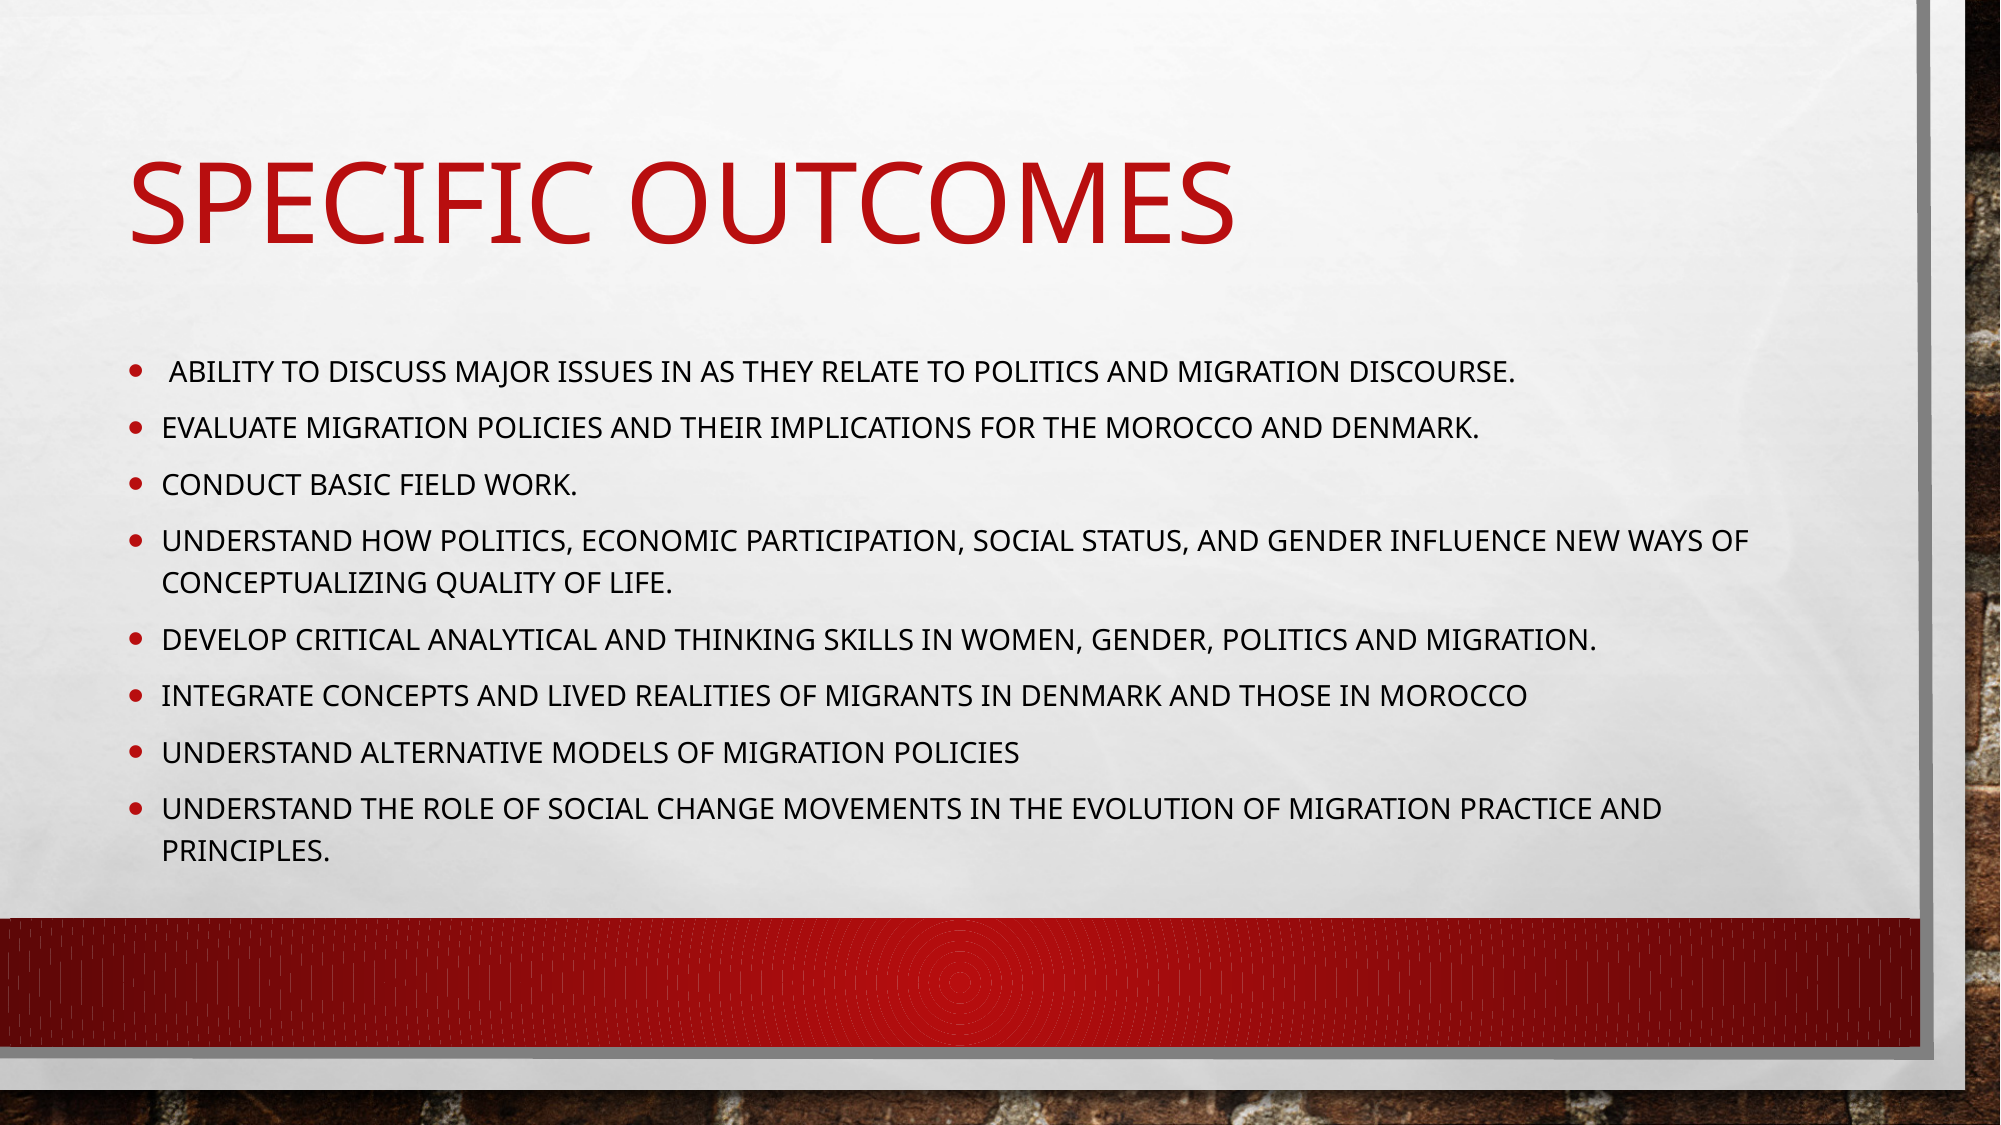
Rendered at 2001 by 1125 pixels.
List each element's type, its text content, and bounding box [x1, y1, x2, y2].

list Ability to discuss major issues in as they relate to politics and migration discourse. Evaluate migration policies and their implications for the Morocco and Denmark. Conduct basic field work. Understand how politics, economic participation, social status, and gender influence new ways of conceptualizing quality of life. Develop critical analytical and thinking skills in women, gender, politics and migration. Integrate concepts and lived realities of migrants in Denmark and those in Morocco Understand alternative models of migration policies Understand the role of social change movements in the evolution of migration practice and principles. [112, 338, 1818, 882]
title Specific outcomes [112, 112, 1818, 302]
picture [0, 0, 2000, 1125]
